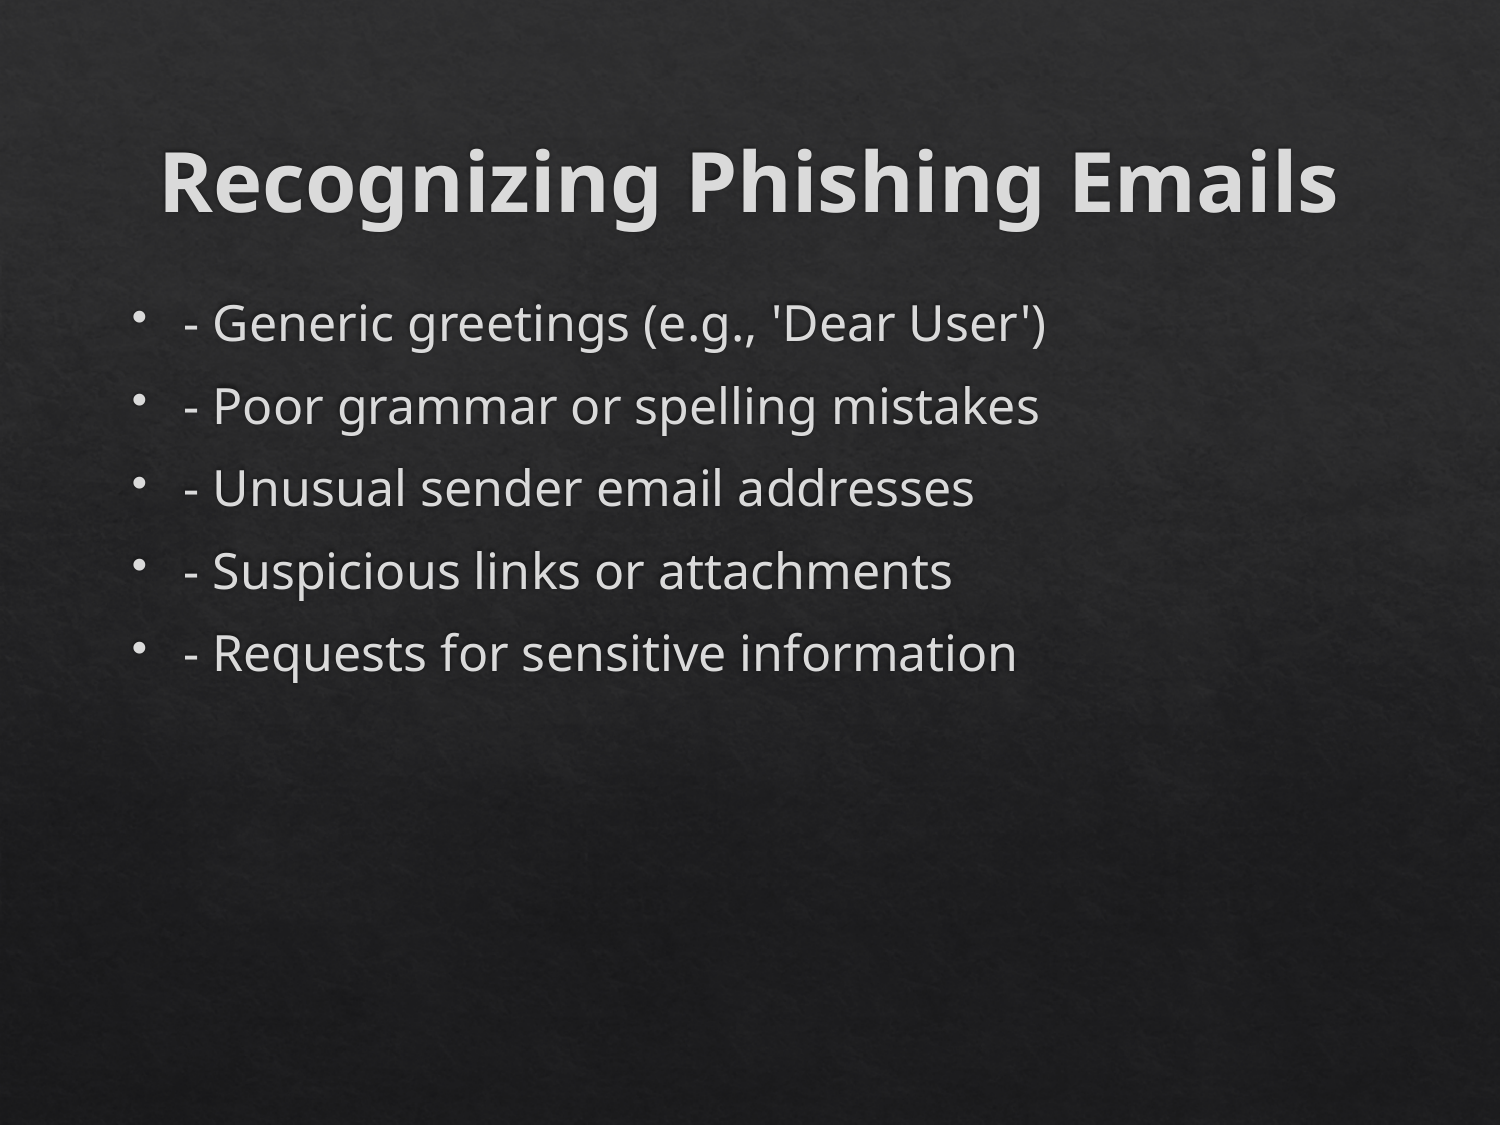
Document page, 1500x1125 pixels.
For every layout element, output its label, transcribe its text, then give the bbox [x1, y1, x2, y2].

list - Generic greetings (e.g., 'Dear User') - Poor grammar or spelling mistakes - Unusual sender email addresses - Suspicious links or attachments - Requests for sensitive information [112, 284, 1387, 950]
title Recognizing Phishing Emails [112, 99, 1387, 260]
